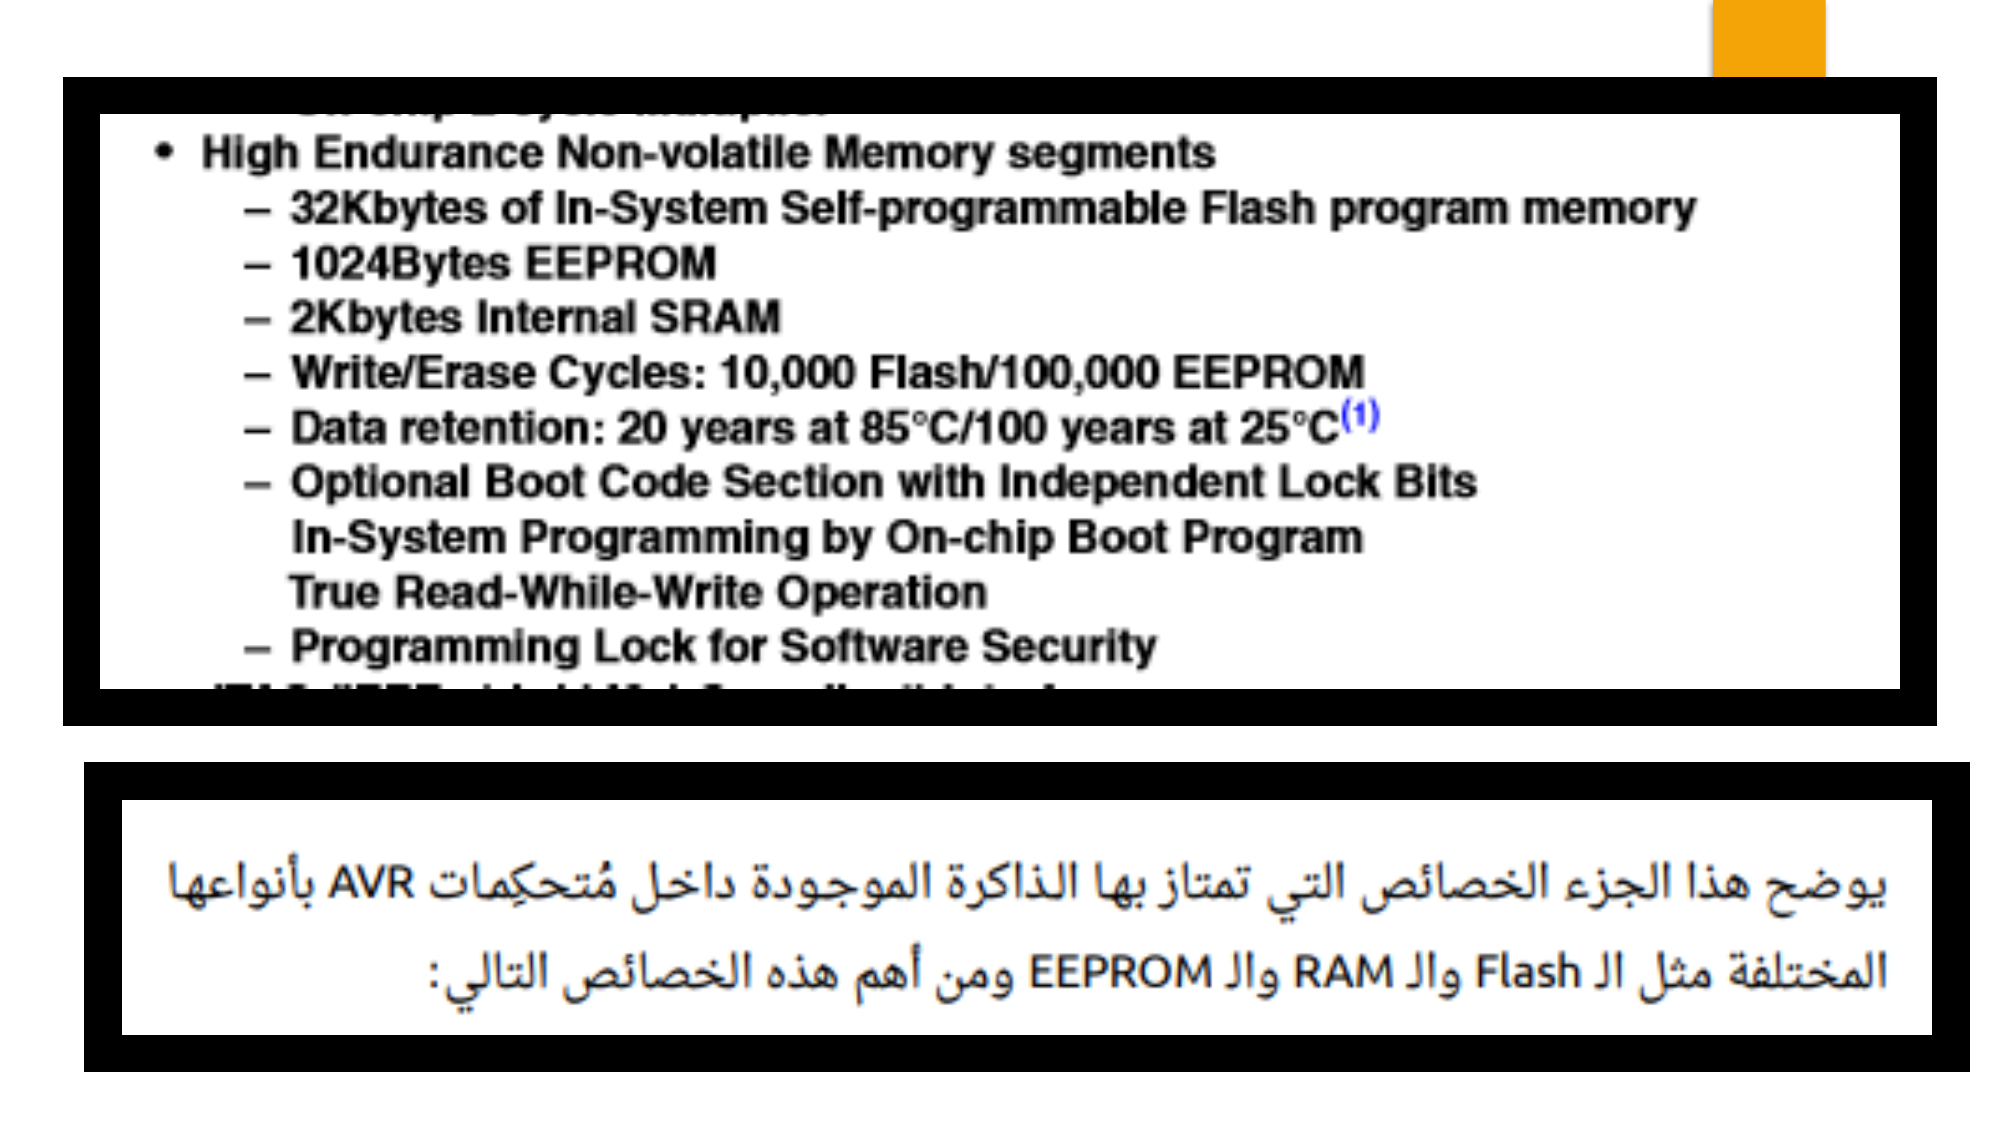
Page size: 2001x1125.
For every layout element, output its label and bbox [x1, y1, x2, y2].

picture [121, 799, 1933, 1035]
picture [99, 113, 1901, 690]
